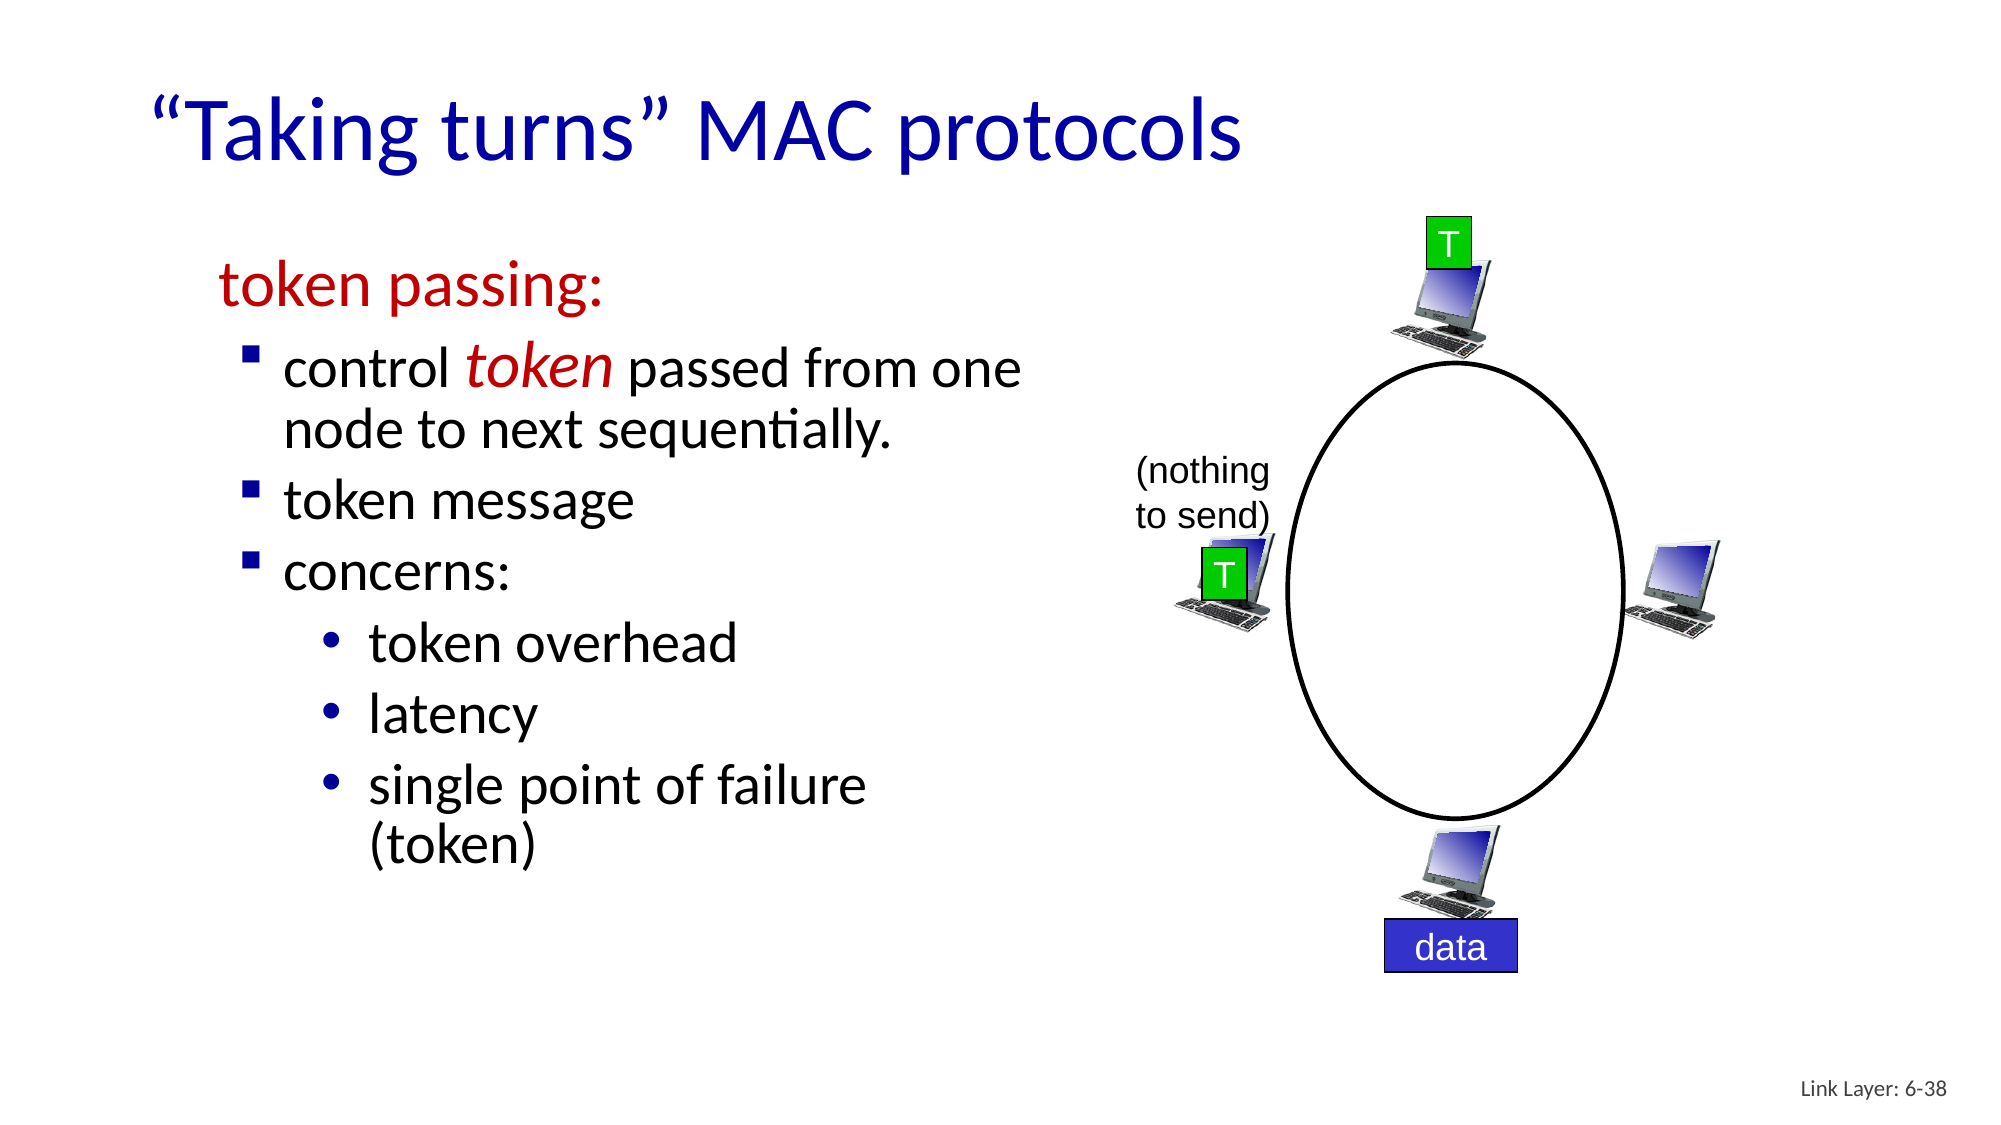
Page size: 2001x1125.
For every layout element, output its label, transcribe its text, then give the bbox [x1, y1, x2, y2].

title “Taking turns” MAC protocols [131, 57, 1857, 205]
slide_number Link Layer: 6-38 [1512, 1056, 1963, 1117]
text_box T [1426, 216, 1472, 255]
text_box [1594, 535, 1723, 647]
text_box (nothing to send) [1120, 438, 1286, 544]
text_box token passing: control token passed from one node to next sequentially. token message concerns: token overhead latency single point of failure (token) [204, 244, 1057, 1007]
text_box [1148, 528, 1278, 640]
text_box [1365, 255, 1494, 367]
text_box [1287, 367, 1619, 819]
text_box data [1384, 919, 1518, 972]
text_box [1373, 820, 1503, 933]
